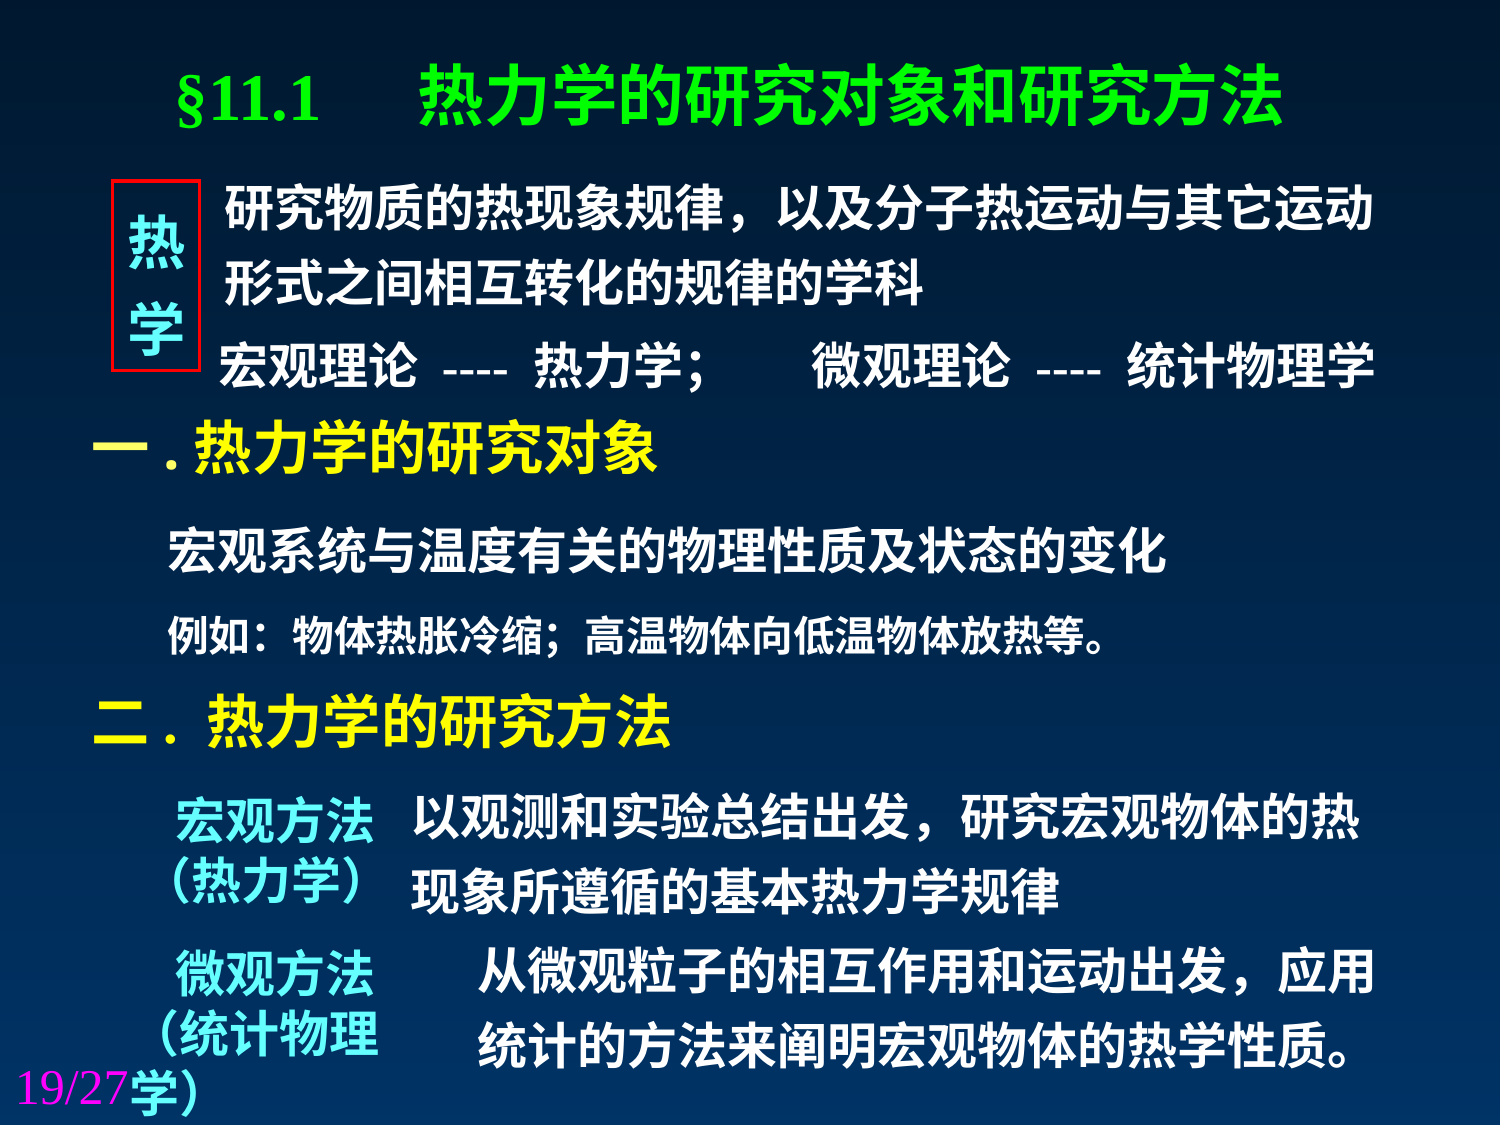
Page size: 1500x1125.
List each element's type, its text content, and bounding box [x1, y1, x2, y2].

text_box 19/27 [0, 1046, 350, 1125]
text_box 二. 热力学的研究方法 [76, 678, 1069, 763]
text_box 以观测和实验总结出发，研究宏观物体的热现象所遵循的基本热力学规律 [395, 763, 1412, 928]
text_box 宏观方法（热力学） [126, 781, 395, 917]
text_box 研究物质的热现象规律，以及分子热运动与其它运动形式之间相互转化的规律的学科 [209, 154, 1412, 312]
text_box 微观方法 （统计物理学） [115, 935, 490, 1125]
text_box 宏观系统与温度有关的物理性质及状态的变化 [152, 497, 1418, 588]
text_box 一.热力学的研究对象 [76, 403, 1081, 489]
text_box 宏观理论 ---- 热力学； 微观理论 ---- 统计物理学 [203, 312, 1430, 402]
text_box §11.1 热力学的研究对象和研究方法 [160, 46, 1424, 142]
text_box 例如：物体热胀冷缩；高温物体向低温物体放热等。 [152, 589, 1266, 667]
text_box 热 学 [112, 180, 200, 371]
text_box 从微观粒子的相互作用和运动出发，应用统计的方法来阐明宏观物体的热学性质。 [462, 916, 1400, 1082]
